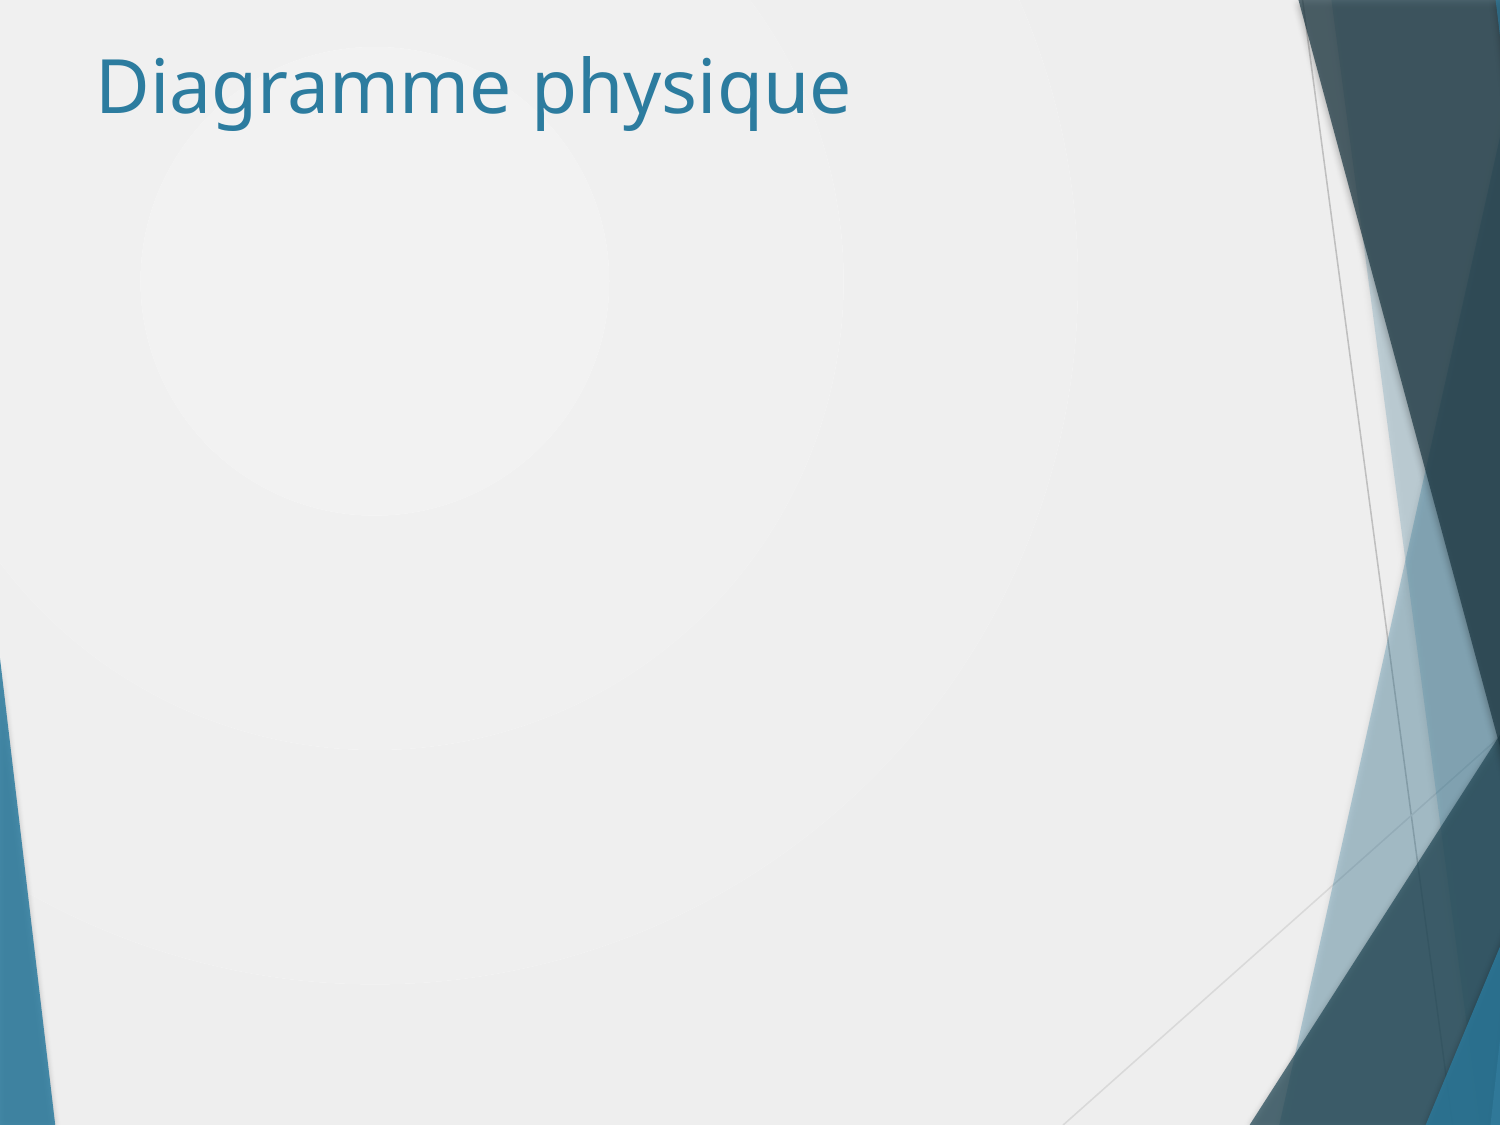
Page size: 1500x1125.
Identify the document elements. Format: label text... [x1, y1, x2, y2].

title Diagramme physique [80, 30, 1500, 248]
